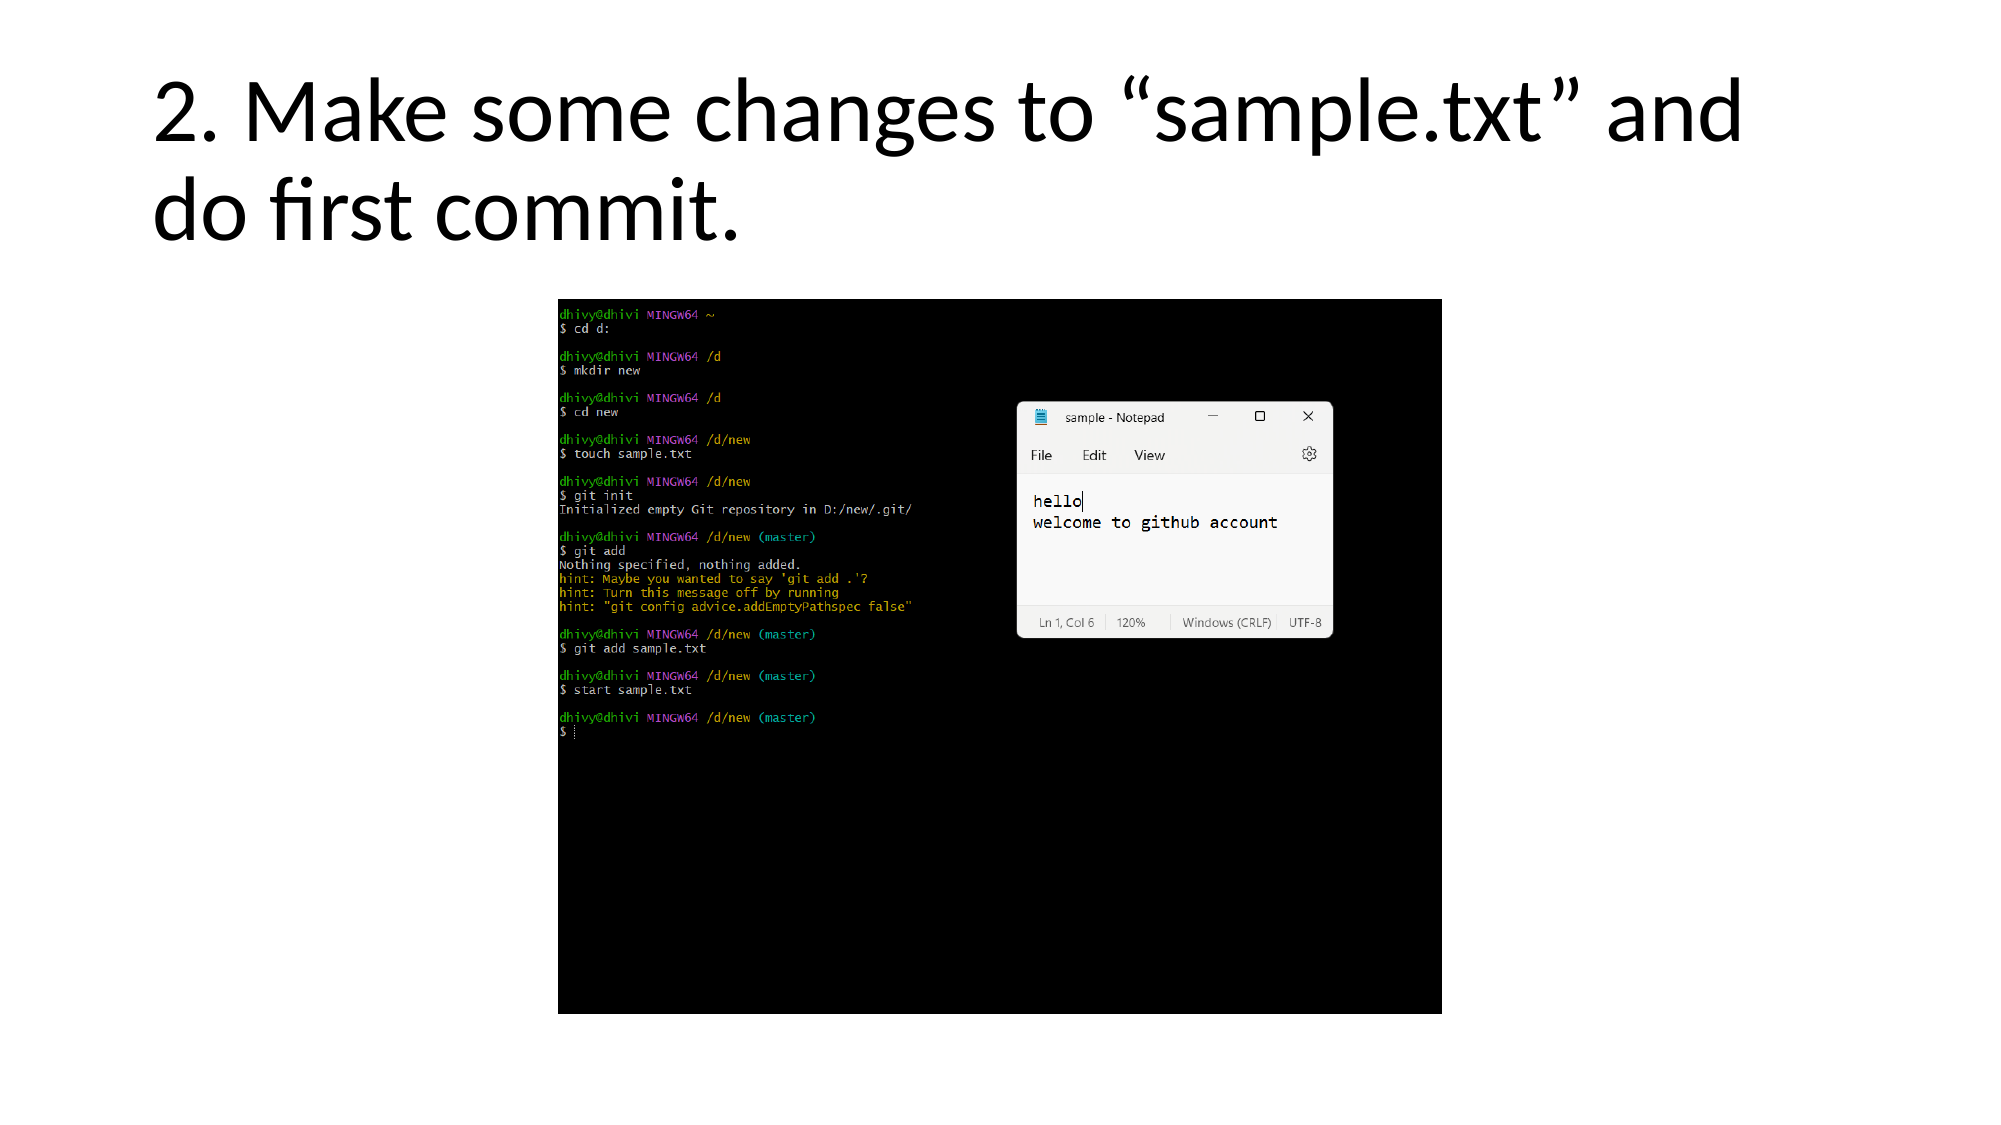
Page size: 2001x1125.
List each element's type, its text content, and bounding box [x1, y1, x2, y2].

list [558, 299, 1442, 1014]
title 2. Make some changes to “sample.txt” and do first commit. [137, 52, 1863, 270]
